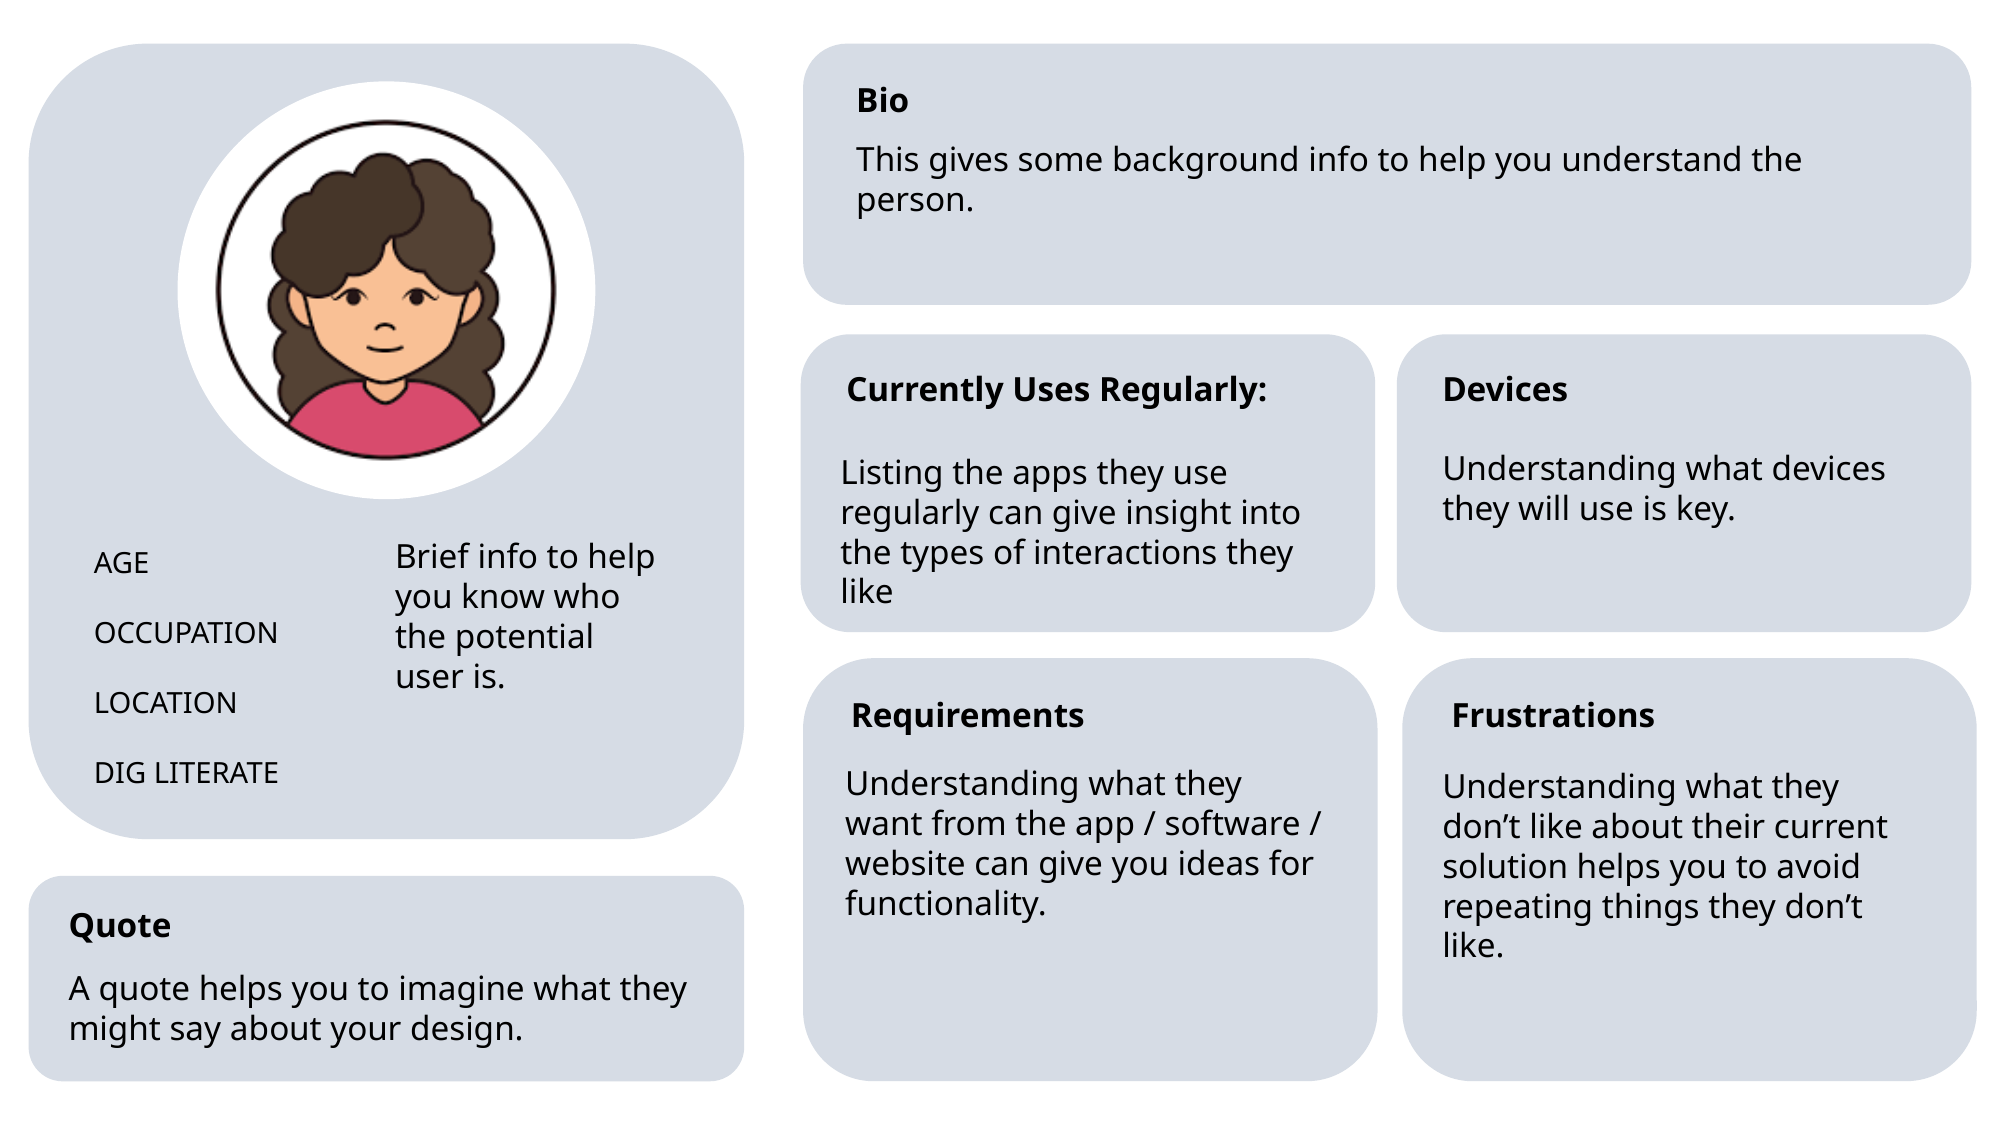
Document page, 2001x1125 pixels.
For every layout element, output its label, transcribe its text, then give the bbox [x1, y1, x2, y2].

text_box [799, 333, 1377, 634]
text_box [1395, 333, 1973, 634]
text_box Frustrations [1436, 686, 1870, 742]
text_box A quote helps you to imagine what they might say about your design. [53, 959, 731, 1055]
text_box Requirements [836, 686, 1270, 742]
picture [177, 81, 596, 500]
text_box [27, 874, 746, 1083]
text_box [1401, 657, 1978, 1083]
text_box Brief info to help you know who the potential user is. [380, 527, 679, 703]
text_box [27, 42, 746, 841]
text_box This gives some background info to help you understand the person. [841, 130, 1913, 226]
text_box Bio [841, 71, 1913, 127]
text_box Devices Understanding what devices they will use is key. [1427, 360, 1951, 535]
text_box Understanding what they want from the app / software / website can give you ideas for functionality. [830, 754, 1344, 970]
text_box Currently Uses Regularly: [831, 360, 1345, 415]
text_box Understanding what they don’t like about their current solution helps you to avoid repeating things they don’t like. [1427, 757, 1941, 972]
text_box Quote [53, 896, 707, 952]
text_box [802, 42, 1973, 306]
text_box [802, 657, 1379, 1083]
text_box AGE OCCUPATION LOCATION DIG LITERATE [79, 536, 405, 797]
text_box Listing the apps they use regularly can give insight into the types of interactions they like [825, 443, 1349, 618]
